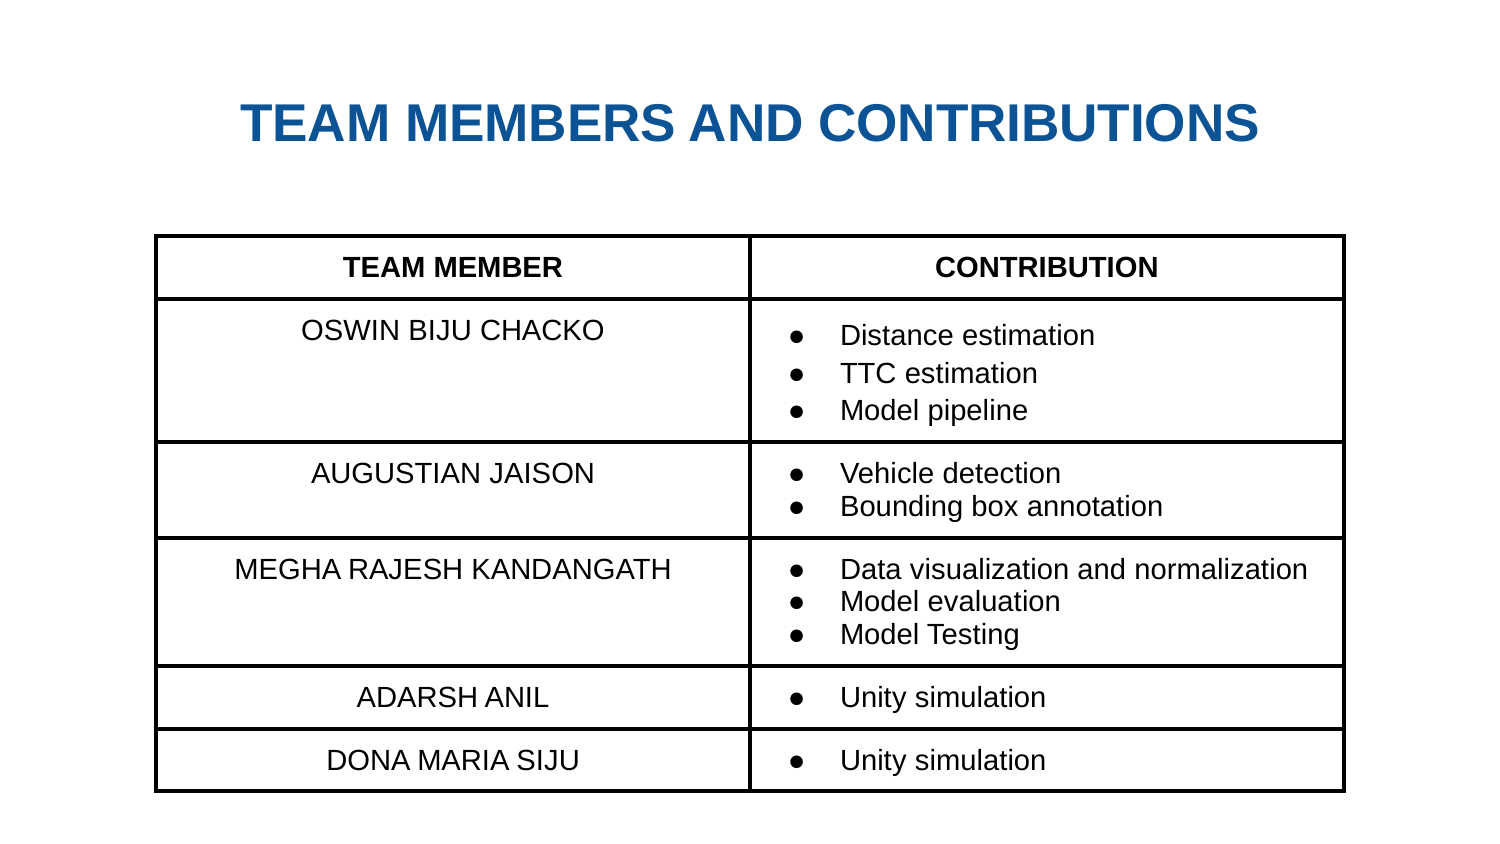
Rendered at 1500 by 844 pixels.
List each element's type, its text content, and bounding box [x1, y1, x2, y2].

table_cell AUGUSTIAN JAISON [158, 444, 748, 536]
table_cell ADARSH ANIL [158, 668, 748, 727]
table_cell DONA MARIA SIJU [158, 731, 748, 789]
title TEAM MEMBERS AND CONTRIBUTIONS [51, 72, 1449, 167]
table_cell MEGHA RAJESH KANDANGATH [158, 540, 748, 664]
table_cell Distance estimation TTC estimation Model pipeline [752, 301, 1342, 440]
table_cell Data visualization and normalization Model evaluation Model Testing [752, 540, 1342, 664]
table_cell Vehicle detection Bounding box annotation [752, 444, 1342, 536]
table_header TEAM MEMBER [158, 238, 748, 297]
table_cell OSWIN BIJU CHACKO [158, 301, 748, 440]
table_header CONTRIBUTION [752, 238, 1342, 297]
table_cell Unity simulation [752, 668, 1342, 727]
table_cell Unity simulation [752, 731, 1342, 789]
